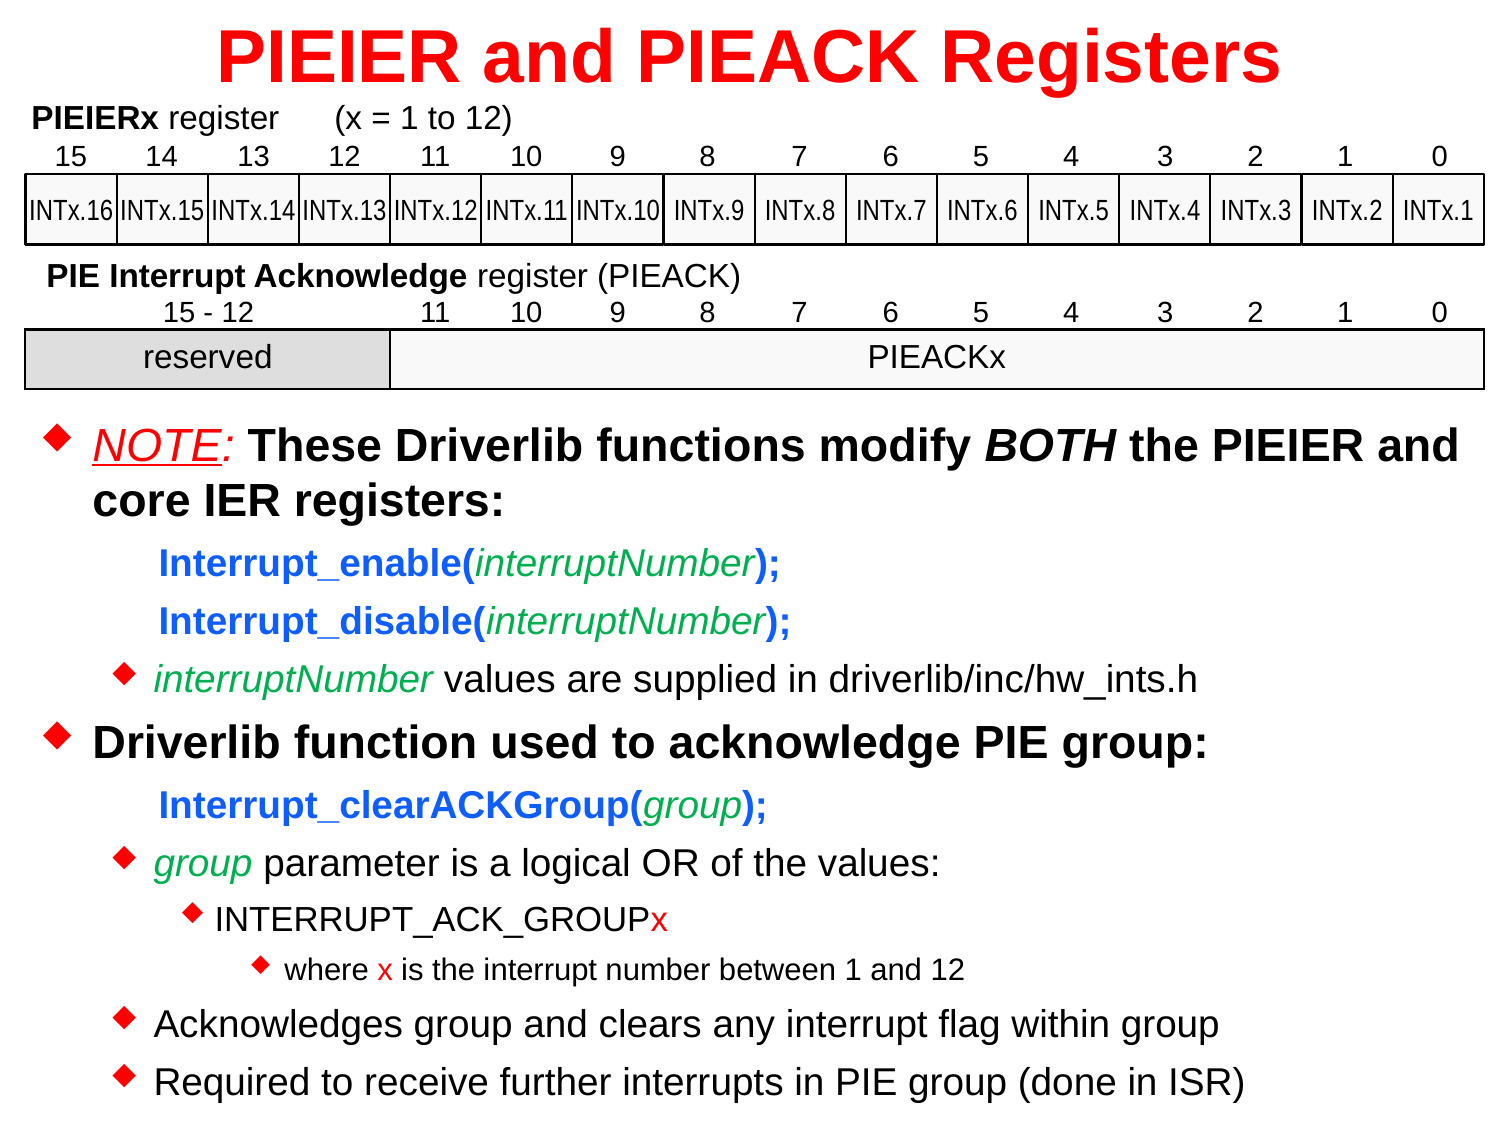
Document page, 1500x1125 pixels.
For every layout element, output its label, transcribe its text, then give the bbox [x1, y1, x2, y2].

text_box NOTE: These Driverlib functions modify BOTH the PIEIER and core IER registers: Interrupt_enable(interruptNumber); Interrupt_disable(interruptNumber); interruptNumber values are supplied in driverlib/inc/hw_ints.h Driverlib function used to acknowledge PIE group: Interrupt_clearACKGroup(group); group parameter is a logical OR of the values: INTERRUPT_ACK_GROUPx where x is the interrupt number between 1 and 12 Acknowledges group and clears any interrupt flag within group Required to receive further interrupts in PIE group (done in ISR) [25, 407, 1476, 1111]
title PIEIER and PIEACK Registers [0, 0, 1500, 122]
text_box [13, 254, 1484, 390]
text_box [13, 96, 1484, 245]
